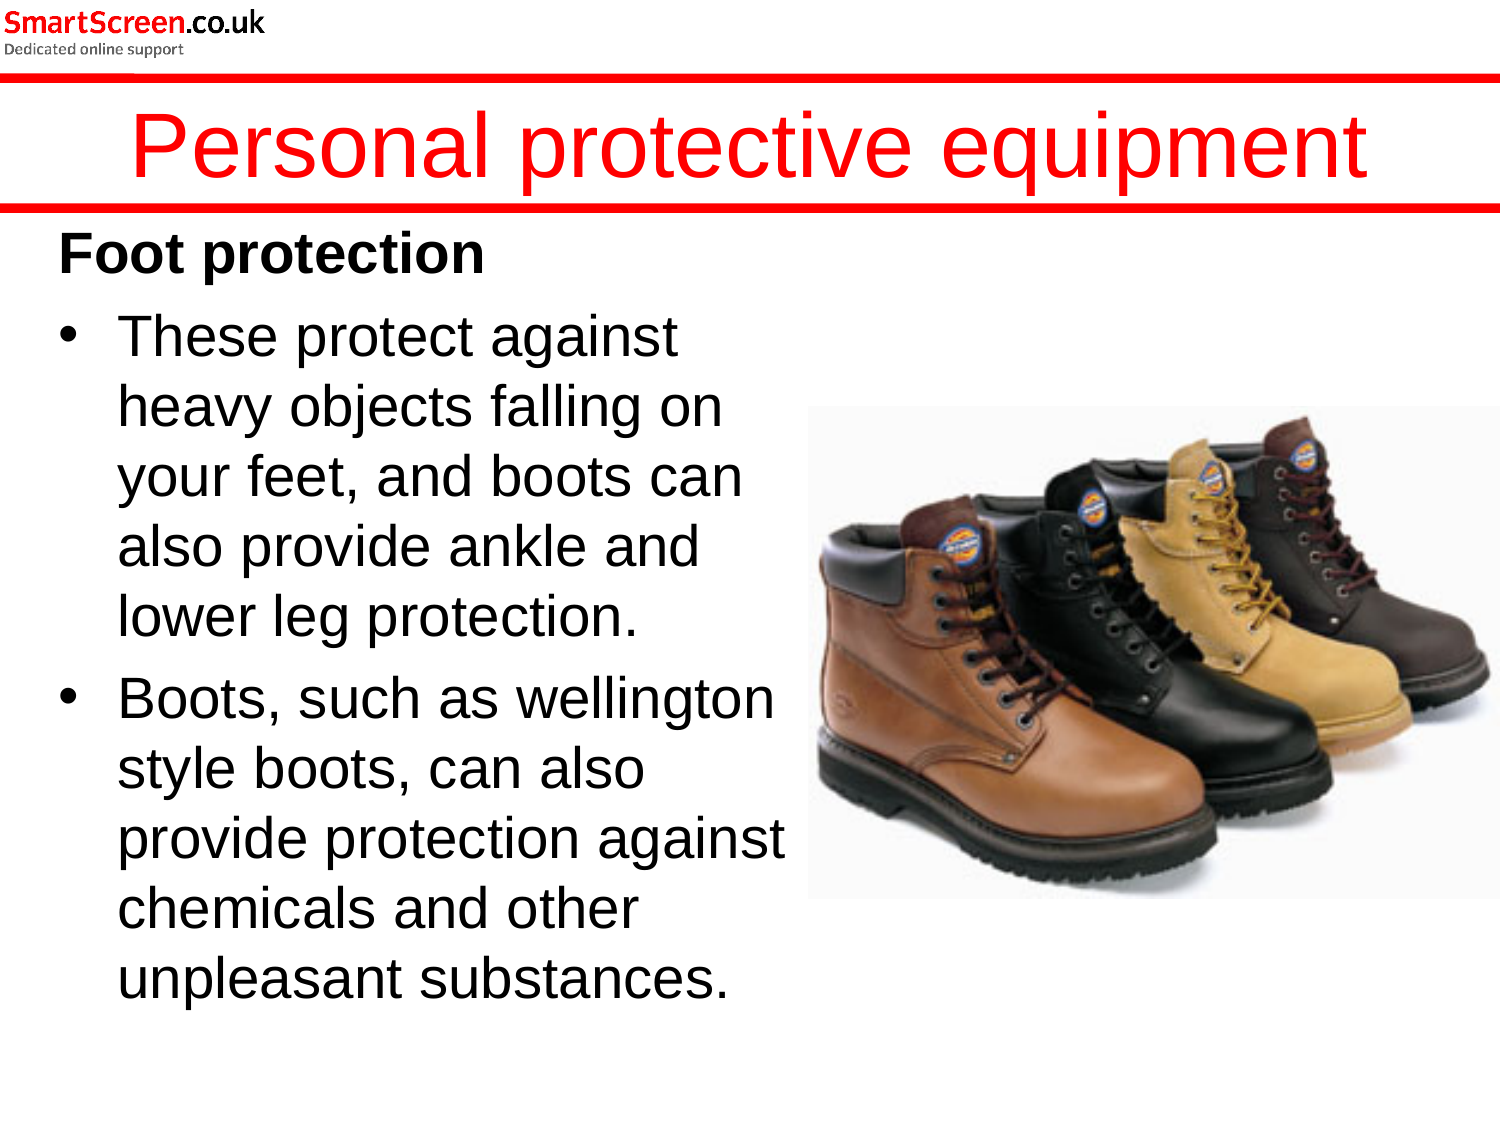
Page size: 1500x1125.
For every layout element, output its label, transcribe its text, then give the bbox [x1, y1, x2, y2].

text_box Foot protection These protect against heavy objects falling on your feet, and boots can also provide ankle and lower leg protection. Boots, such as wellington style boots, can also provide protection against chemicals and other unpleasant substances. [0, 208, 892, 1018]
picture [808, 405, 1500, 899]
title Personal protective equipment [0, 78, 1500, 209]
picture [4, 9, 265, 58]
